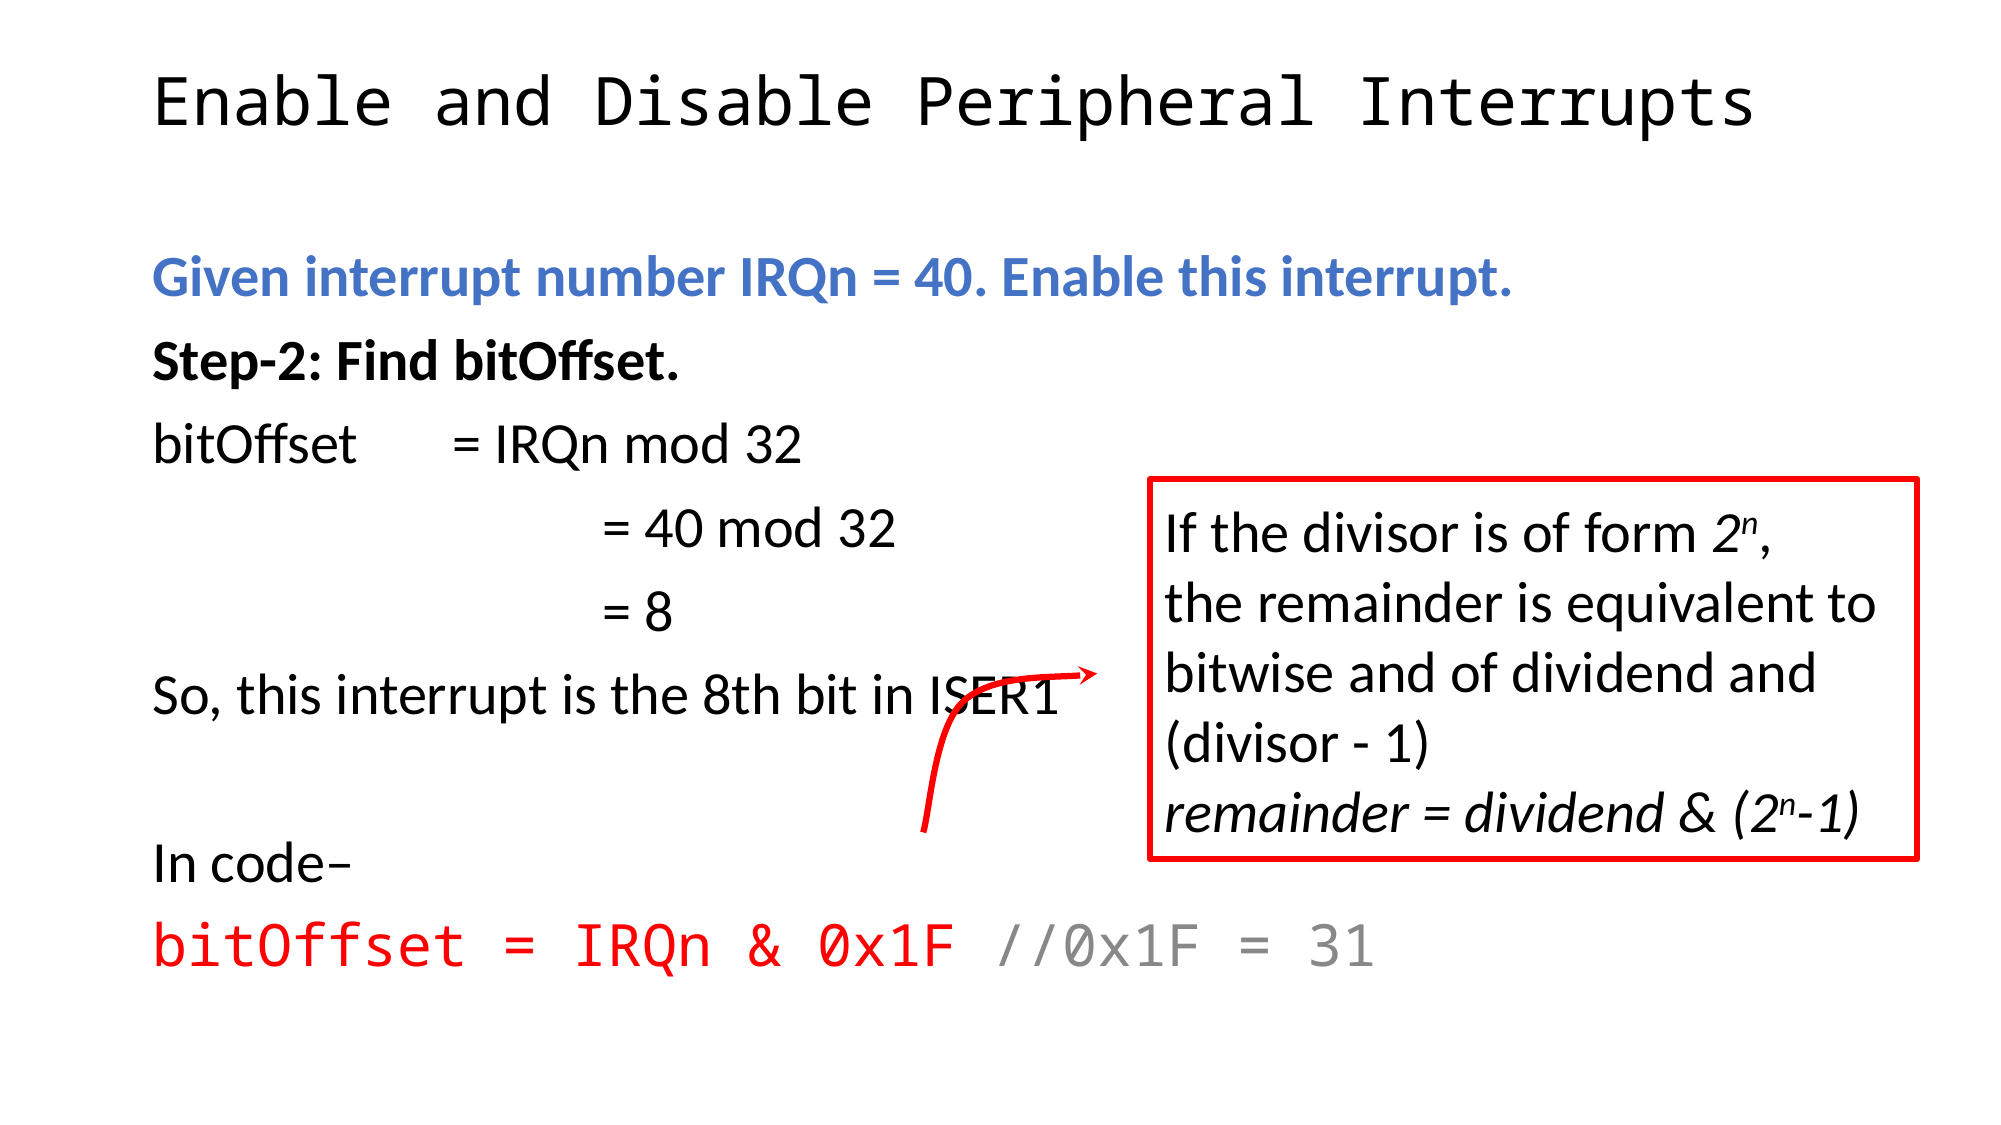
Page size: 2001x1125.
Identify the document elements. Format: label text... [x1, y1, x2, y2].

title Enable and Disable Peripheral Interrupts [137, 59, 1863, 148]
text_box If the divisor is of form 2n, the remainder is equivalent to bitwise and of dividend and (divisor - 1) remainder = dividend & (2n-1) [1149, 479, 1917, 860]
list Given interrupt number IRQn = 40. Enable this interrupt. Step-2: Find bitOffset. bitOffset = IRQn mod 32 = 40 mod 32 = 8 So, this interrupt is the 8th bit in ISER1 In code– bitOffset = IRQn & 0x1F //0x1F = 31 [137, 148, 1863, 1077]
text_box [923, 668, 1098, 833]
